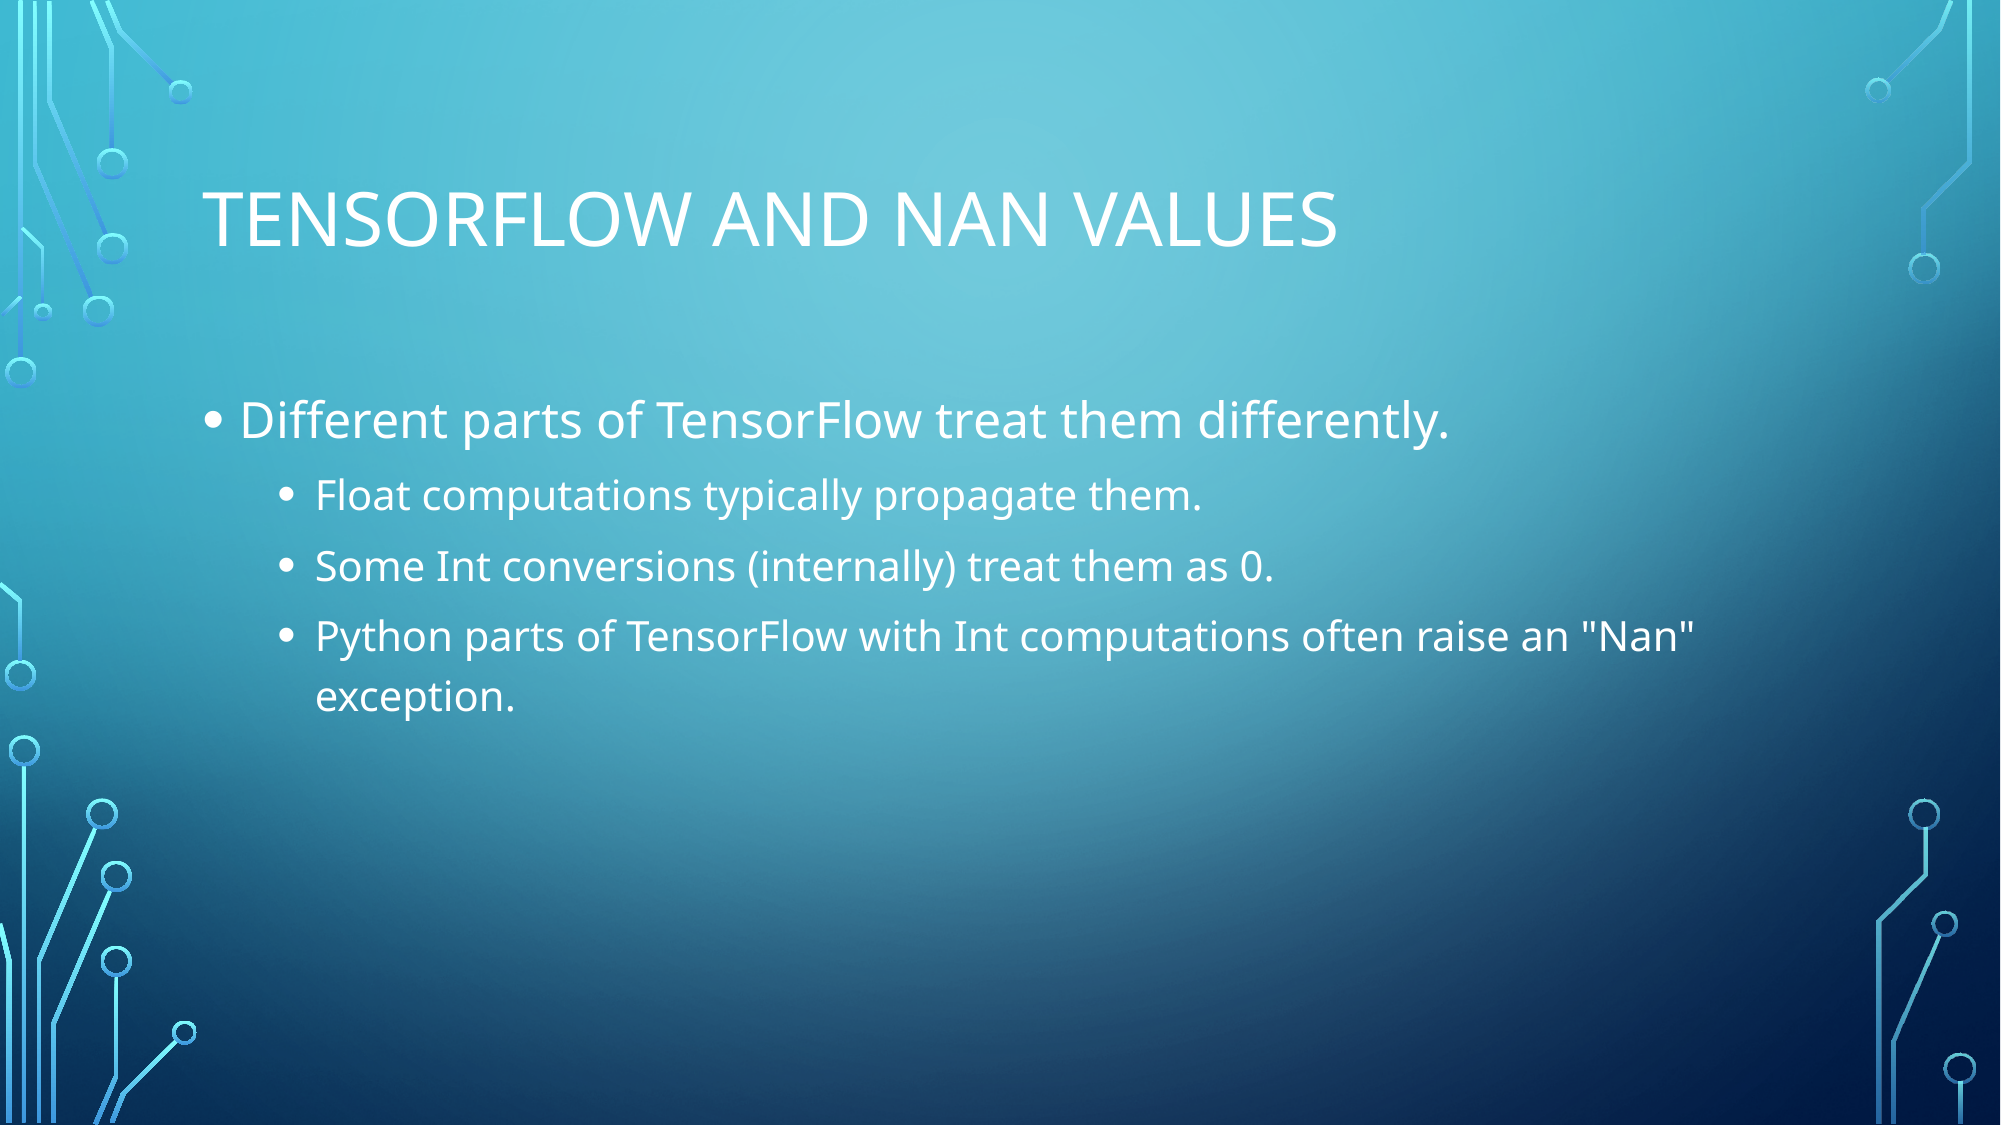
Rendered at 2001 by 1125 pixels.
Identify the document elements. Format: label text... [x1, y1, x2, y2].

title Tensorflow and Nan values [187, 101, 1813, 344]
list Different parts of TensorFlow treat them differently. Float computations typically propagate them. Some Int conversions (internally) treat them as 0. Python parts of TensorFlow with Int computations often raise an "Nan" exception. [187, 369, 1813, 950]
